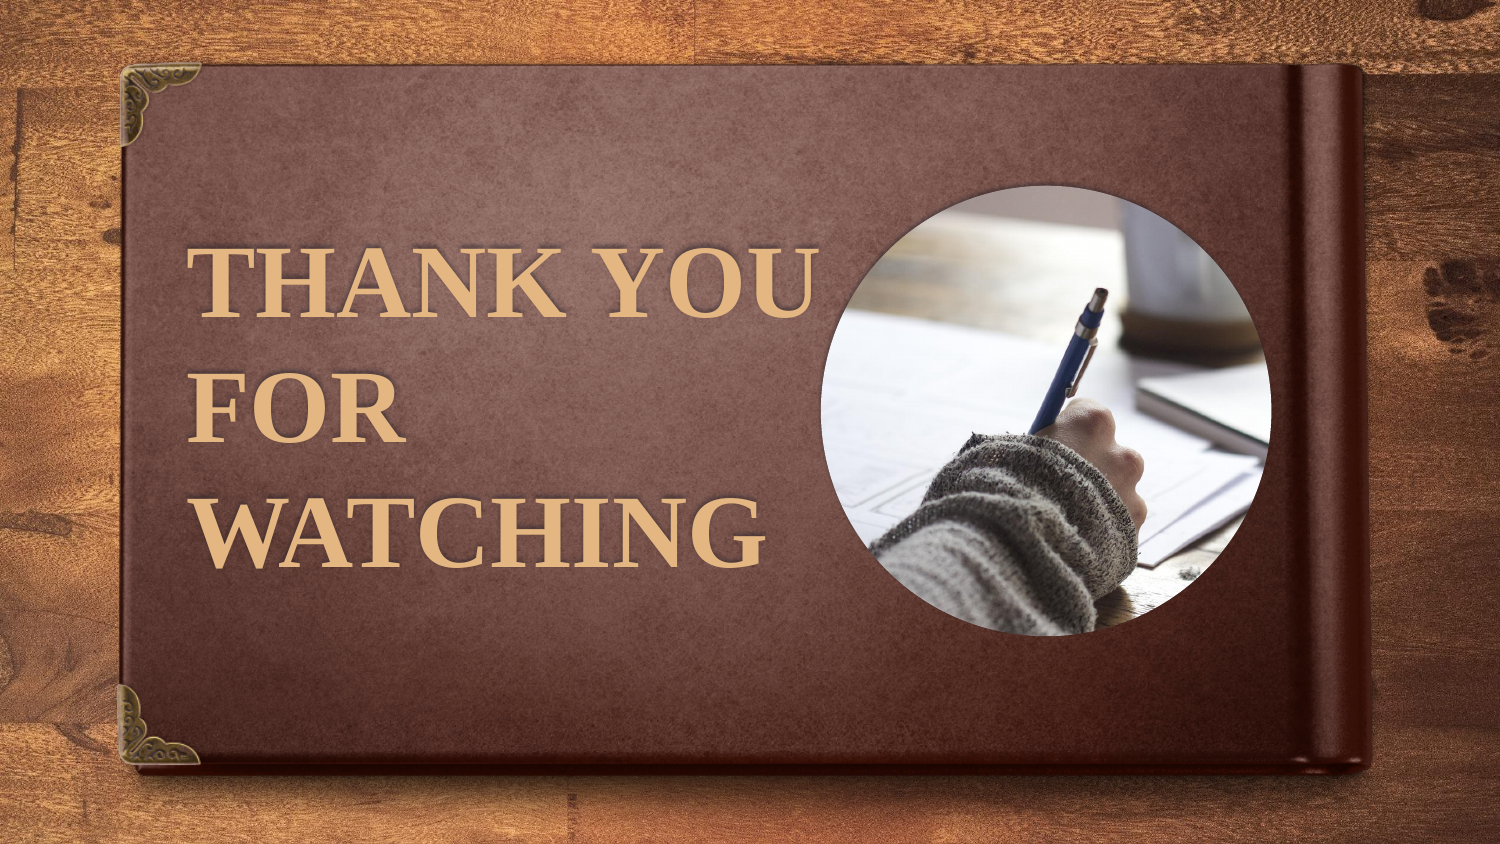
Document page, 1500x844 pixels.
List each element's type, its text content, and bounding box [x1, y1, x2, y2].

picture [0, 0, 1500, 844]
title THANK YOU FOR WATCHING [171, 218, 815, 603]
